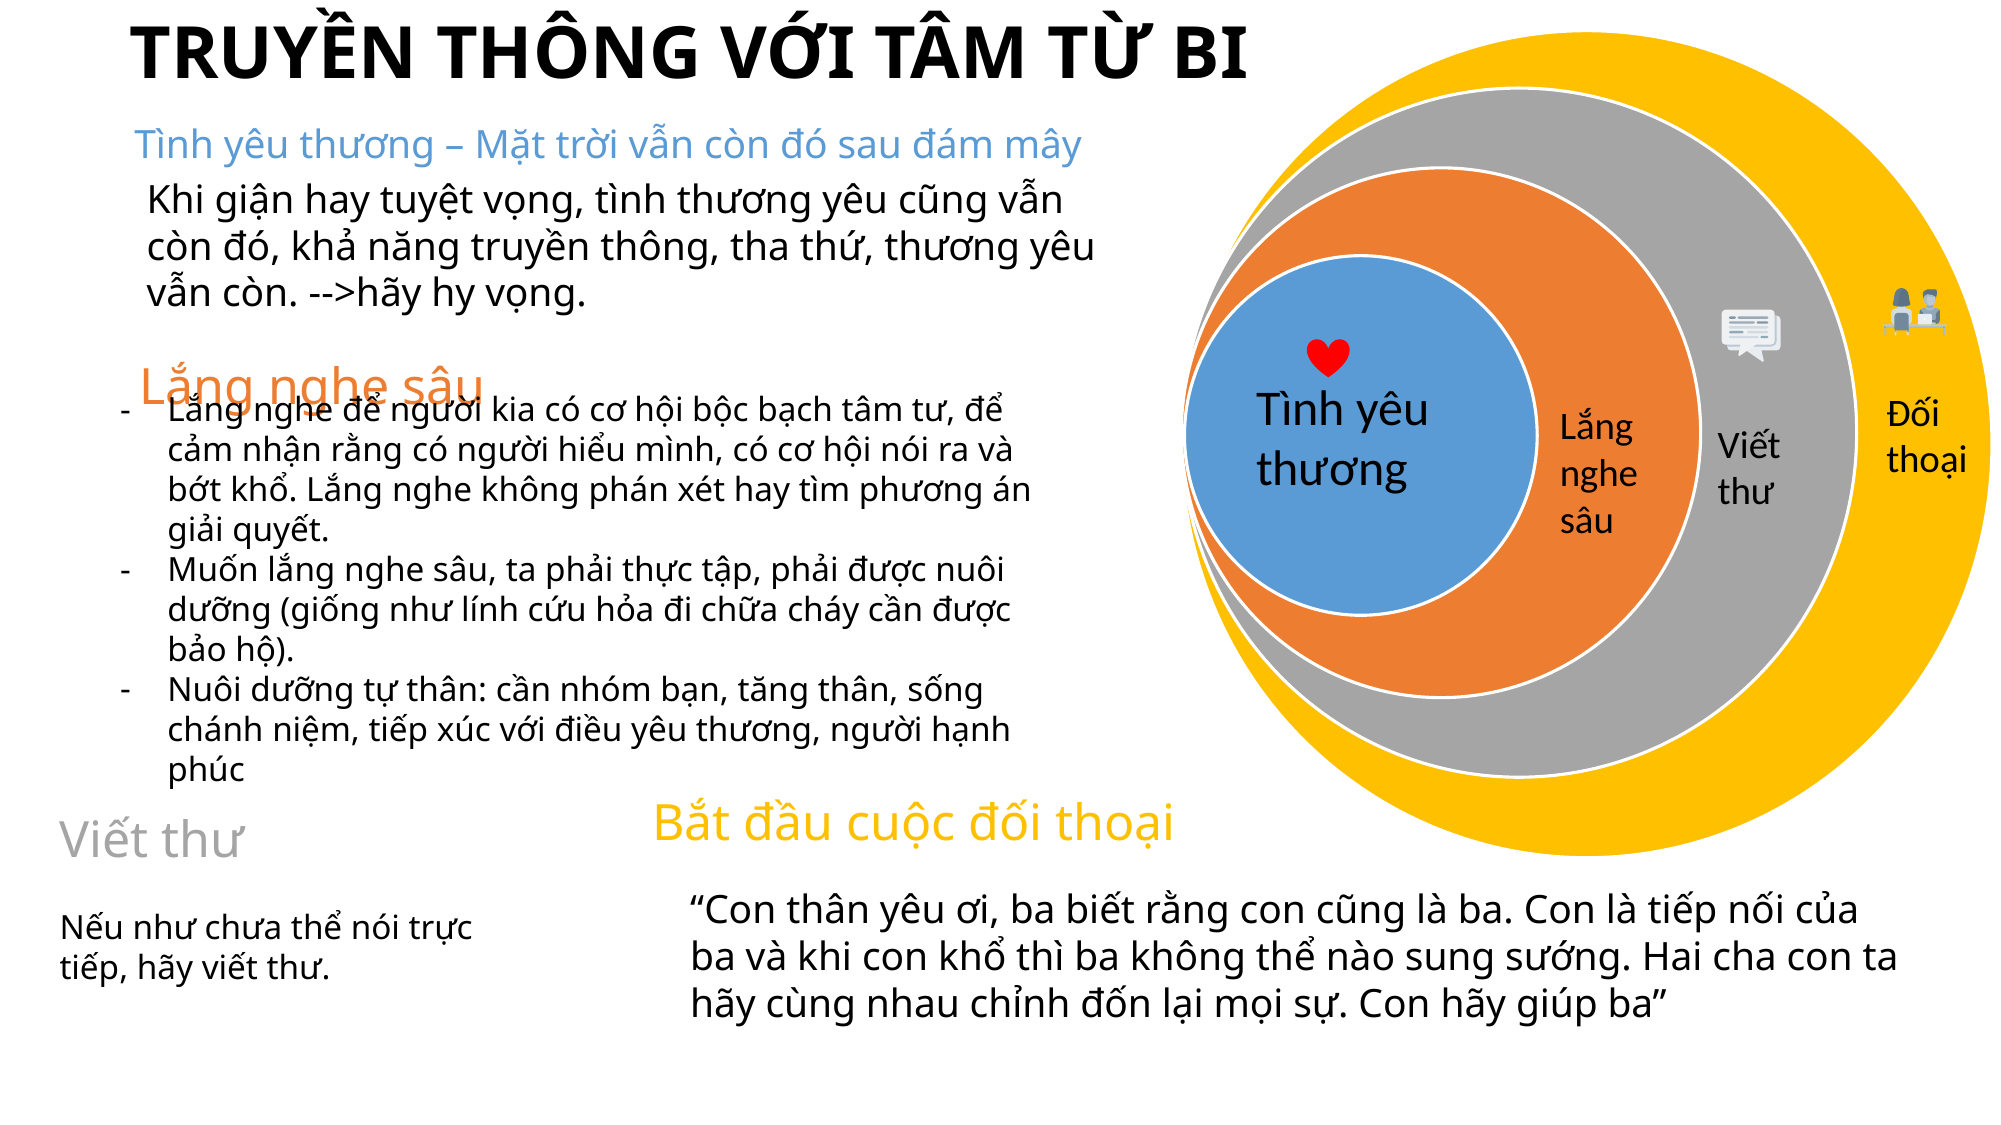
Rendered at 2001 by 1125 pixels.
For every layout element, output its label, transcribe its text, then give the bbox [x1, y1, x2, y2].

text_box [114, 110, 1181, 313]
title TRUYỀN THÔNG VỚI TÂM TỪ BI [13, 0, 1366, 111]
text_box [39, 802, 554, 1016]
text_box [1181, 30, 1992, 858]
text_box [632, 795, 1931, 1038]
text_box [100, 338, 1075, 777]
